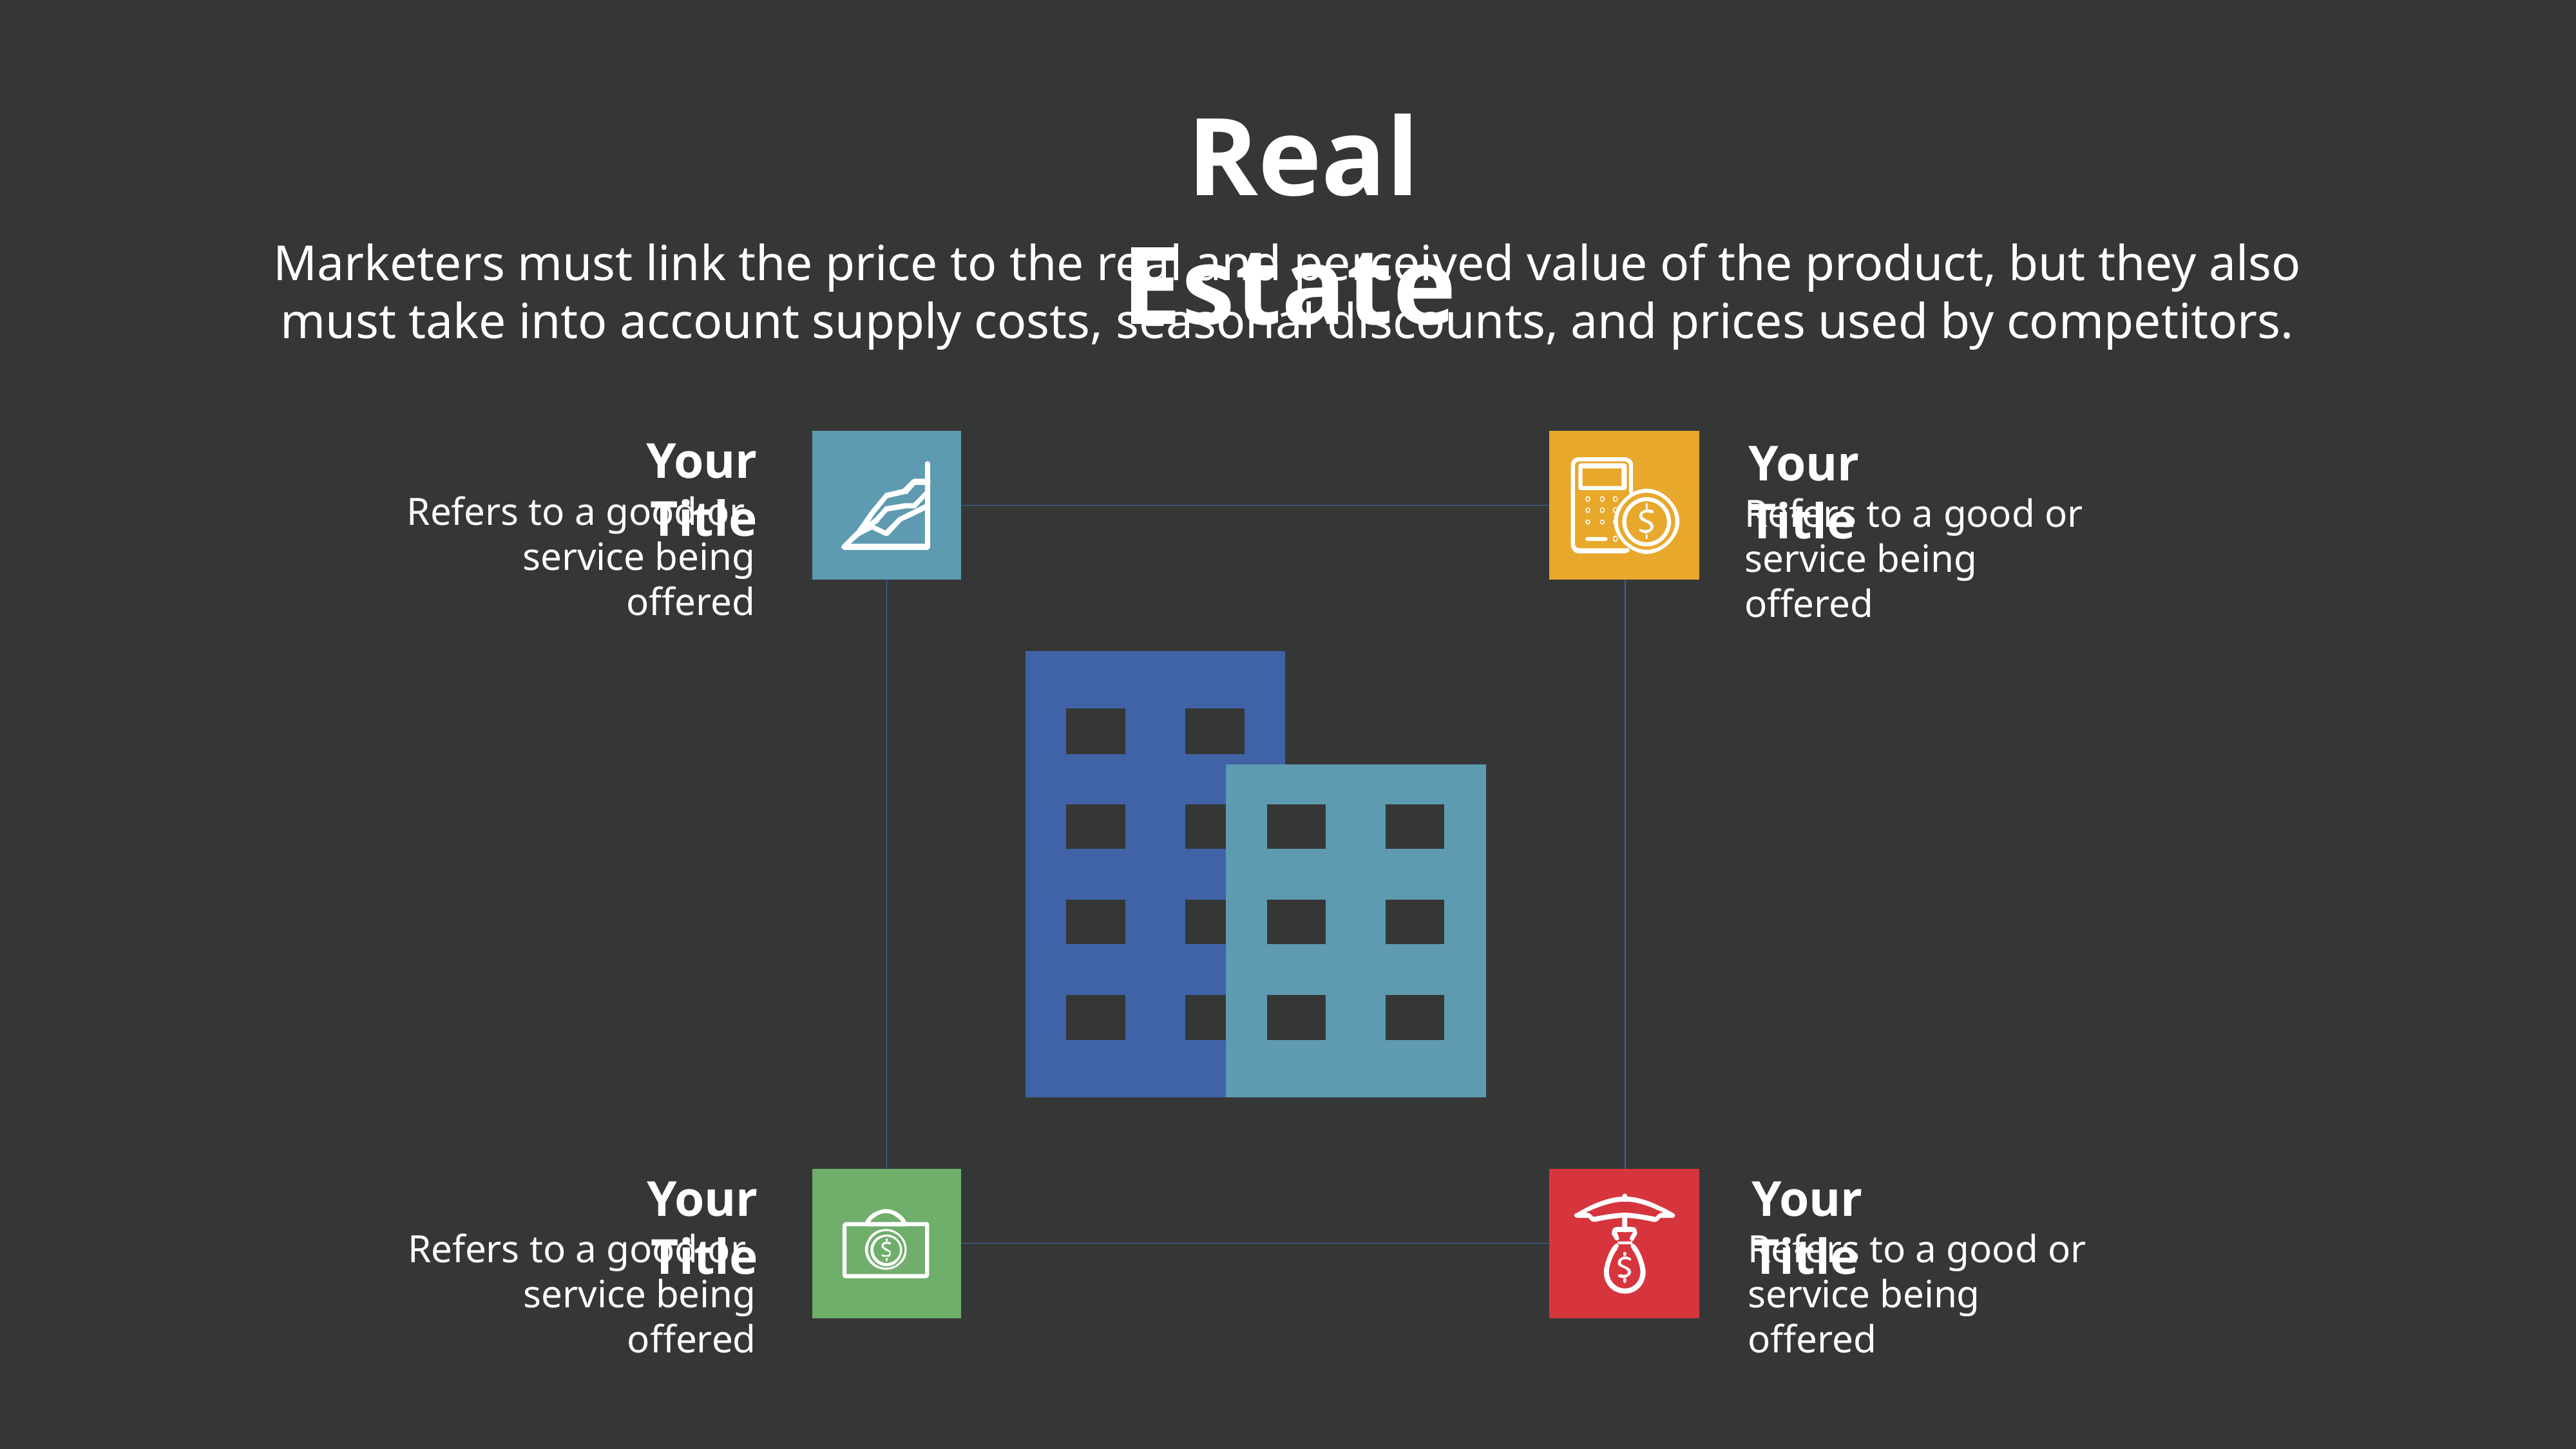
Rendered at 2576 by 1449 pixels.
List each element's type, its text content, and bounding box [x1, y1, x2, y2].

text_box [1612, 1227, 1637, 1242]
text_box [1645, 503, 1648, 510]
text_box [812, 1169, 961, 1319]
text_box [1612, 507, 1617, 513]
text_box [855, 478, 931, 536]
text_box [881, 1242, 892, 1257]
text_box [870, 1234, 902, 1267]
text_box [1622, 1193, 1628, 1202]
text_box [864, 1209, 908, 1227]
text_box [1574, 1197, 1675, 1222]
text_box [1599, 507, 1605, 513]
text_box [842, 1222, 930, 1278]
text_box [1622, 497, 1672, 547]
text_box [1599, 496, 1605, 502]
text_box Refers to a good or service being offered [386, 1220, 766, 1318]
text_box Your Title [1742, 1162, 1988, 1213]
text_box [1612, 535, 1618, 542]
text_box [1585, 507, 1590, 513]
text_box Real Estate [1020, 83, 1587, 223]
text_box [1549, 431, 1700, 580]
text_box Refers to a good or service being offered [1738, 1220, 2117, 1318]
text_box [924, 461, 930, 479]
text_box [841, 493, 930, 550]
text_box [924, 484, 930, 491]
text_box Your Title [522, 1162, 768, 1213]
text_box [1617, 1241, 1633, 1245]
text_box [1570, 457, 1634, 554]
text_box [1617, 1256, 1632, 1278]
text_box [1603, 1244, 1646, 1294]
text_box [1585, 496, 1590, 502]
text_box [864, 1229, 907, 1270]
text_box [1585, 519, 1590, 525]
text_box [1614, 488, 1680, 554]
text_box Your Title [1739, 427, 1985, 477]
text_box [812, 431, 961, 580]
text_box Marketers must link the price to the real and perceived value of the product, but they also must take into account supply costs, seasonal discounts, and prices used by competitors. [259, 227, 2317, 354]
text_box [1599, 519, 1605, 525]
text_box [886, 505, 1625, 1244]
text_box [1639, 509, 1654, 534]
text_box [1585, 536, 1608, 542]
text_box [1578, 463, 1627, 490]
text_box Refers to a good or service being offered [1735, 485, 2113, 582]
text_box [1623, 1278, 1627, 1283]
text_box [1612, 496, 1618, 502]
text_box [1622, 1218, 1628, 1227]
text_box Your Title [521, 425, 767, 475]
text_box Refers to a good or service being offered [386, 482, 765, 580]
text_box [1549, 1169, 1700, 1319]
text_box [1623, 1251, 1627, 1256]
